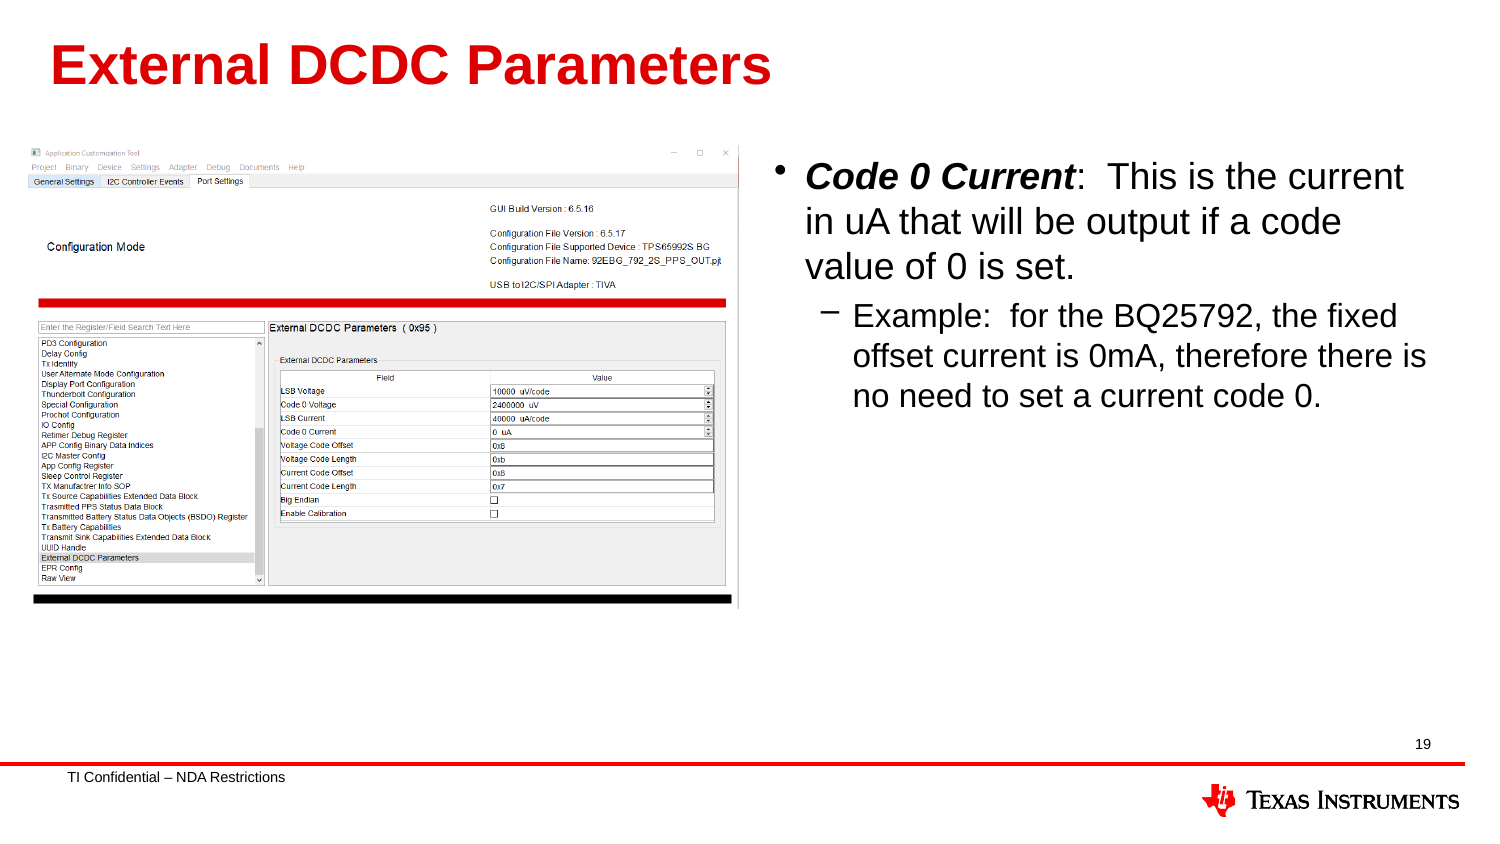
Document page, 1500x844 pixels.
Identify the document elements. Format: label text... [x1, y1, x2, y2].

picture [1202, 784, 1459, 817]
slide_number 19 [1093, 728, 1444, 755]
picture [28, 145, 739, 609]
list Code 0 Current: This is the current in uA that will be output if a code value of 0 is set. Example: for the BQ25792, the fixed offset current is 0mA, therefore there is no need to set a current code 0. [761, 145, 1444, 724]
title External DCDC Parameters [37, 17, 1426, 119]
